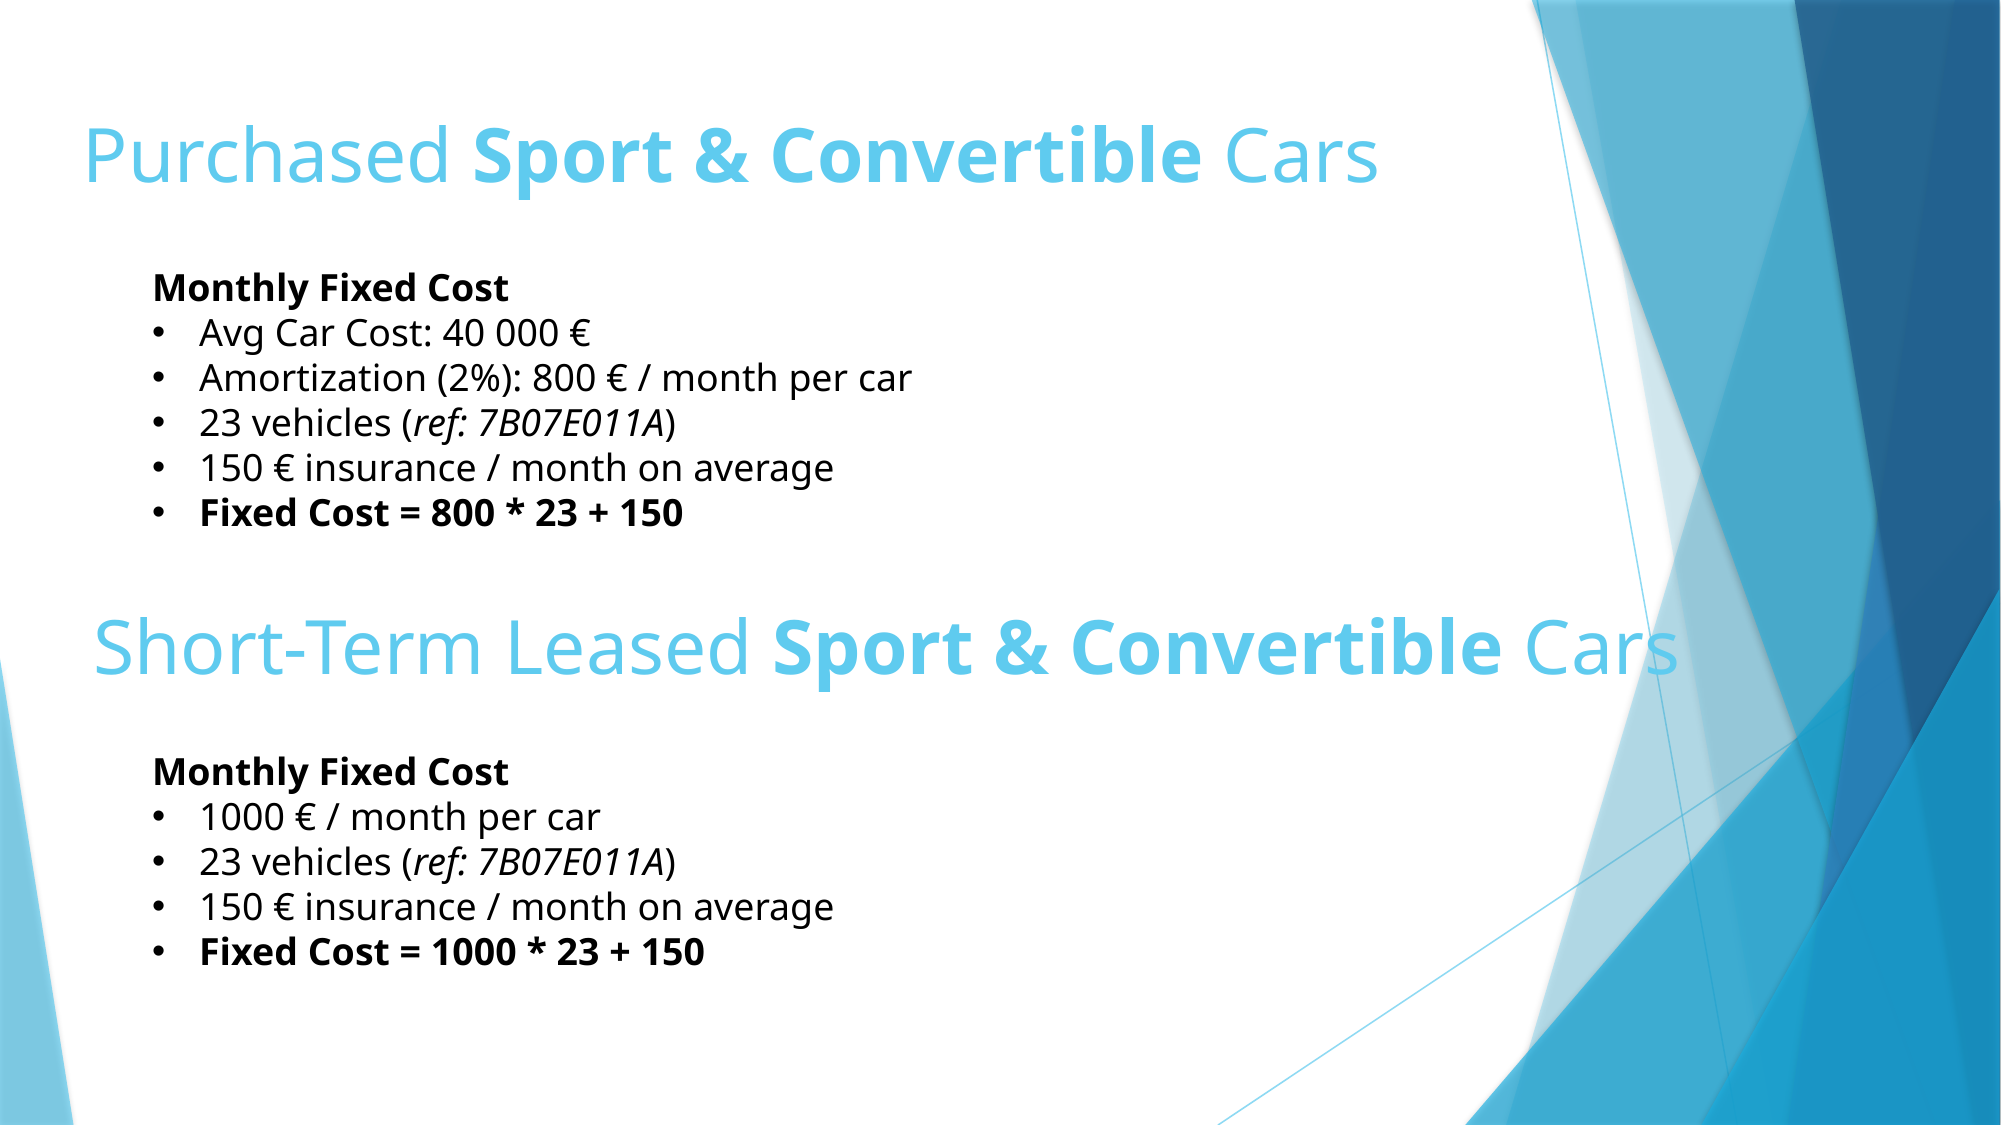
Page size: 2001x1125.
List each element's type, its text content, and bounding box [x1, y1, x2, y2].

title Purchased Sport & Convertible Cars [67, 99, 1479, 317]
text_box Short-Term Leased Sport & Convertible Cars [78, 592, 1737, 809]
text_box Monthly Fixed Cost 1000 € / month per car 23 vehicles (ref: 7B07E011A) 150 € insurance / month on average Fixed Cost = 1000 * 23 + 150 [137, 809, 1409, 981]
text_box Monthly Fixed Cost Avg Car Cost: 40 000 € Amortization (2%): 800 € / month per car 23 vehicles (ref: 7B07E011A) 150 € insurance / month on average Fixed Cost = 800 * 23 + 150 [137, 256, 1409, 542]
